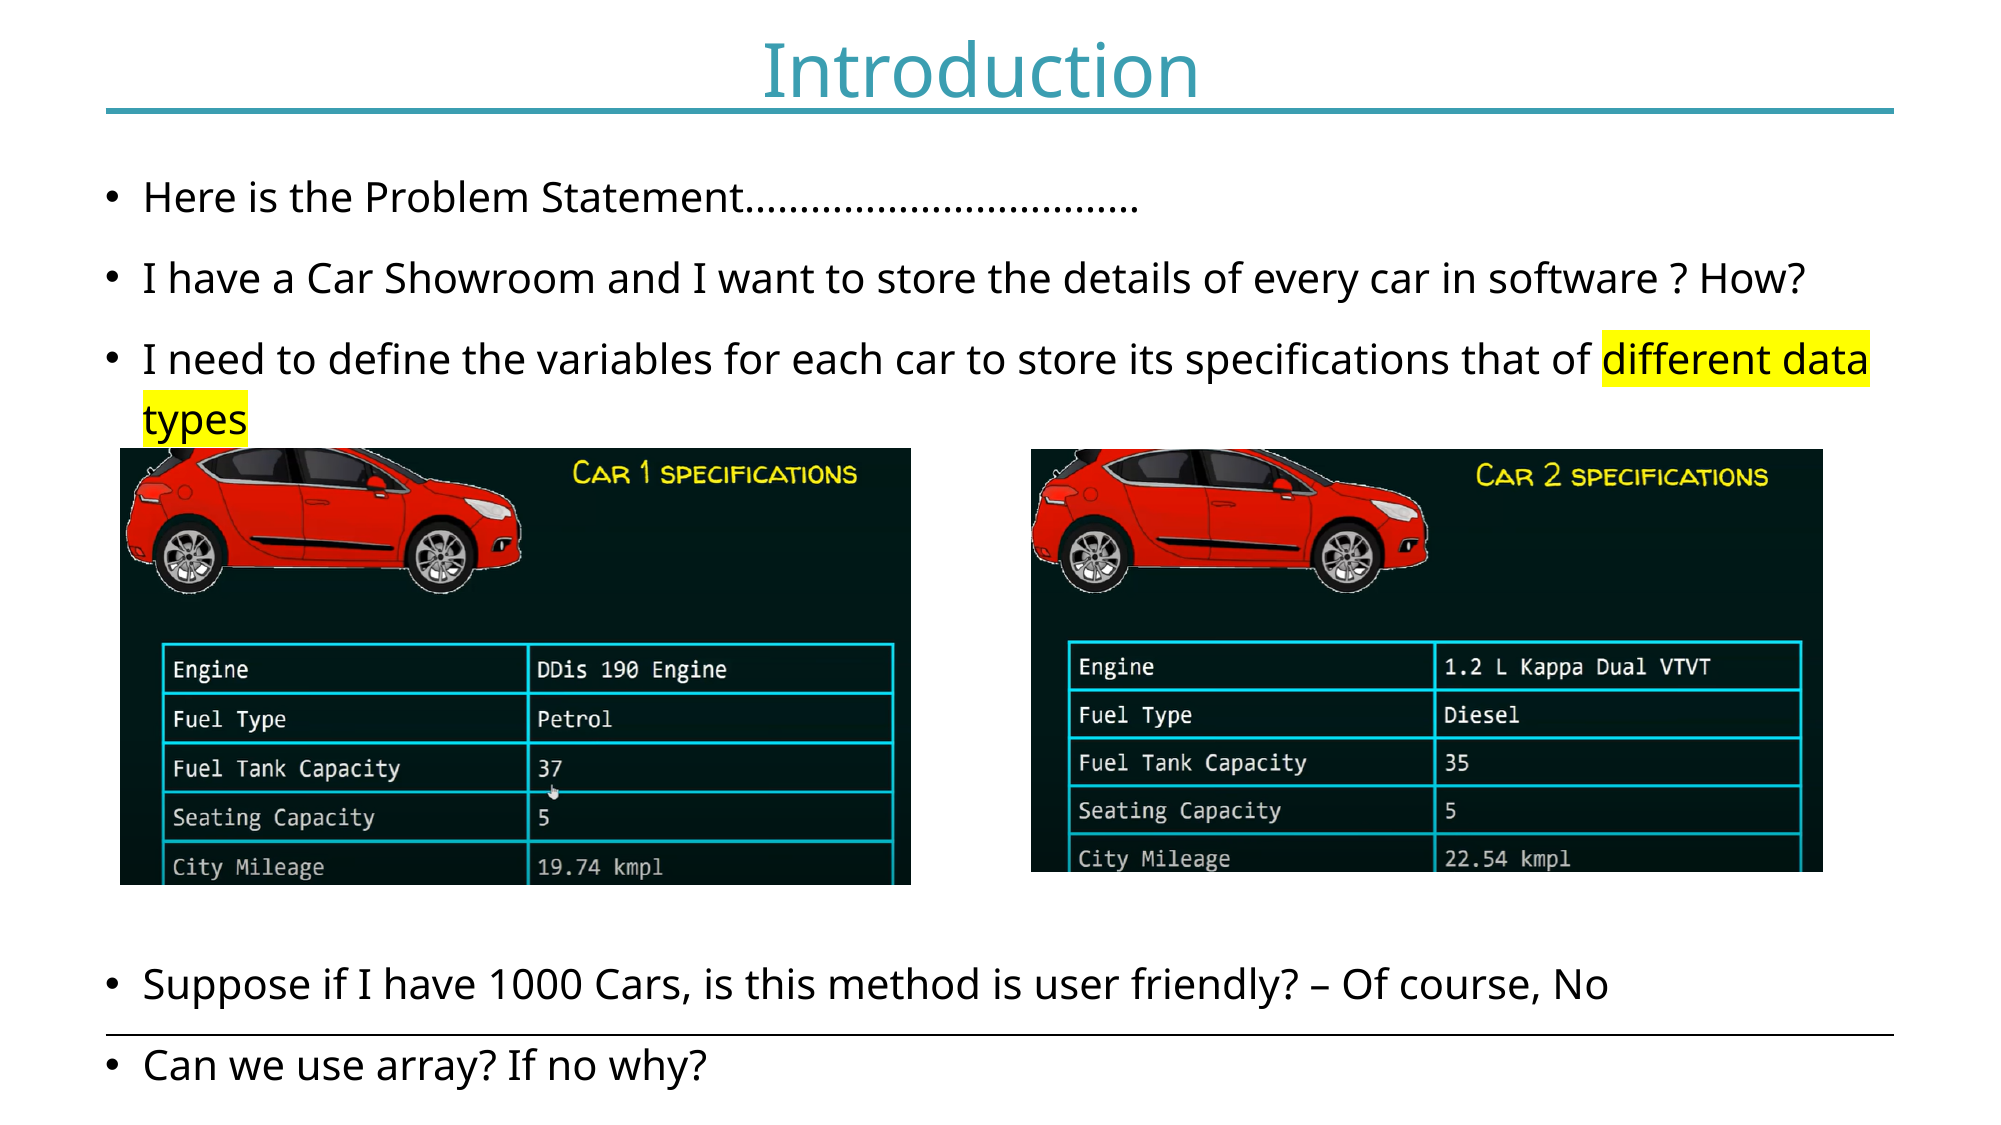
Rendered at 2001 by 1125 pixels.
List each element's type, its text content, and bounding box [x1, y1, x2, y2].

list Here is the Problem Statement……………………………… I have a Car Showroom and I want to store the details of every car in software ? How? I need to define the variables for each car to store its specifications that of different data types Suppose if I have 1000 Cars, is this method is user friendly? – Of course, No Can we use array? If no why? [90, 153, 1894, 1125]
picture [1031, 448, 1823, 872]
picture [120, 448, 911, 885]
title Introduction [90, 29, 1894, 132]
